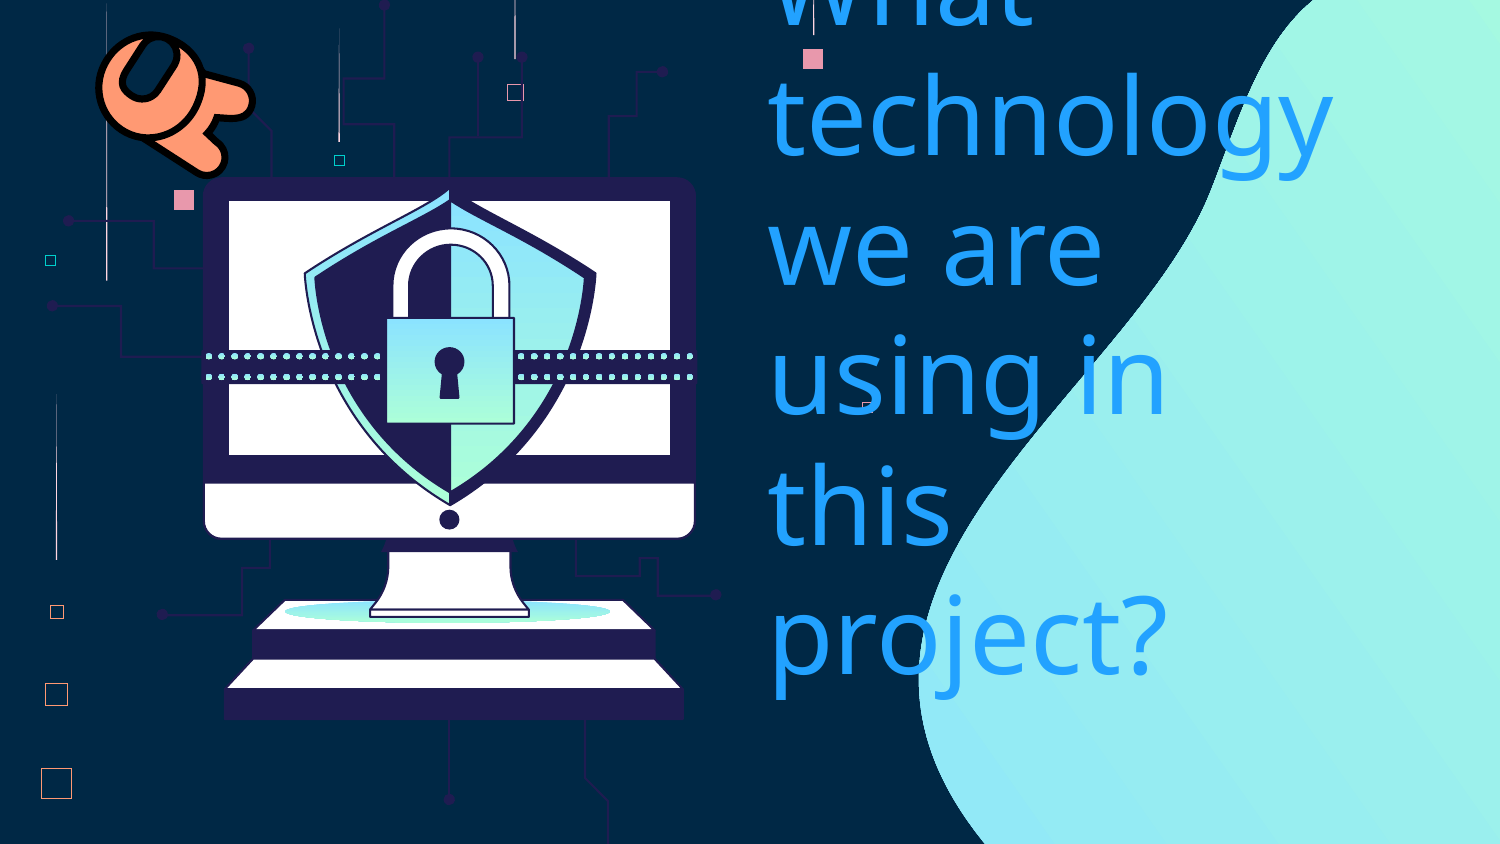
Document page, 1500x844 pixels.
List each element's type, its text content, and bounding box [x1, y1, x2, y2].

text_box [99, 21, 253, 188]
text_box [921, 0, 1500, 844]
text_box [45, 0, 722, 844]
title What technology we are using in this project? [752, 233, 1371, 712]
